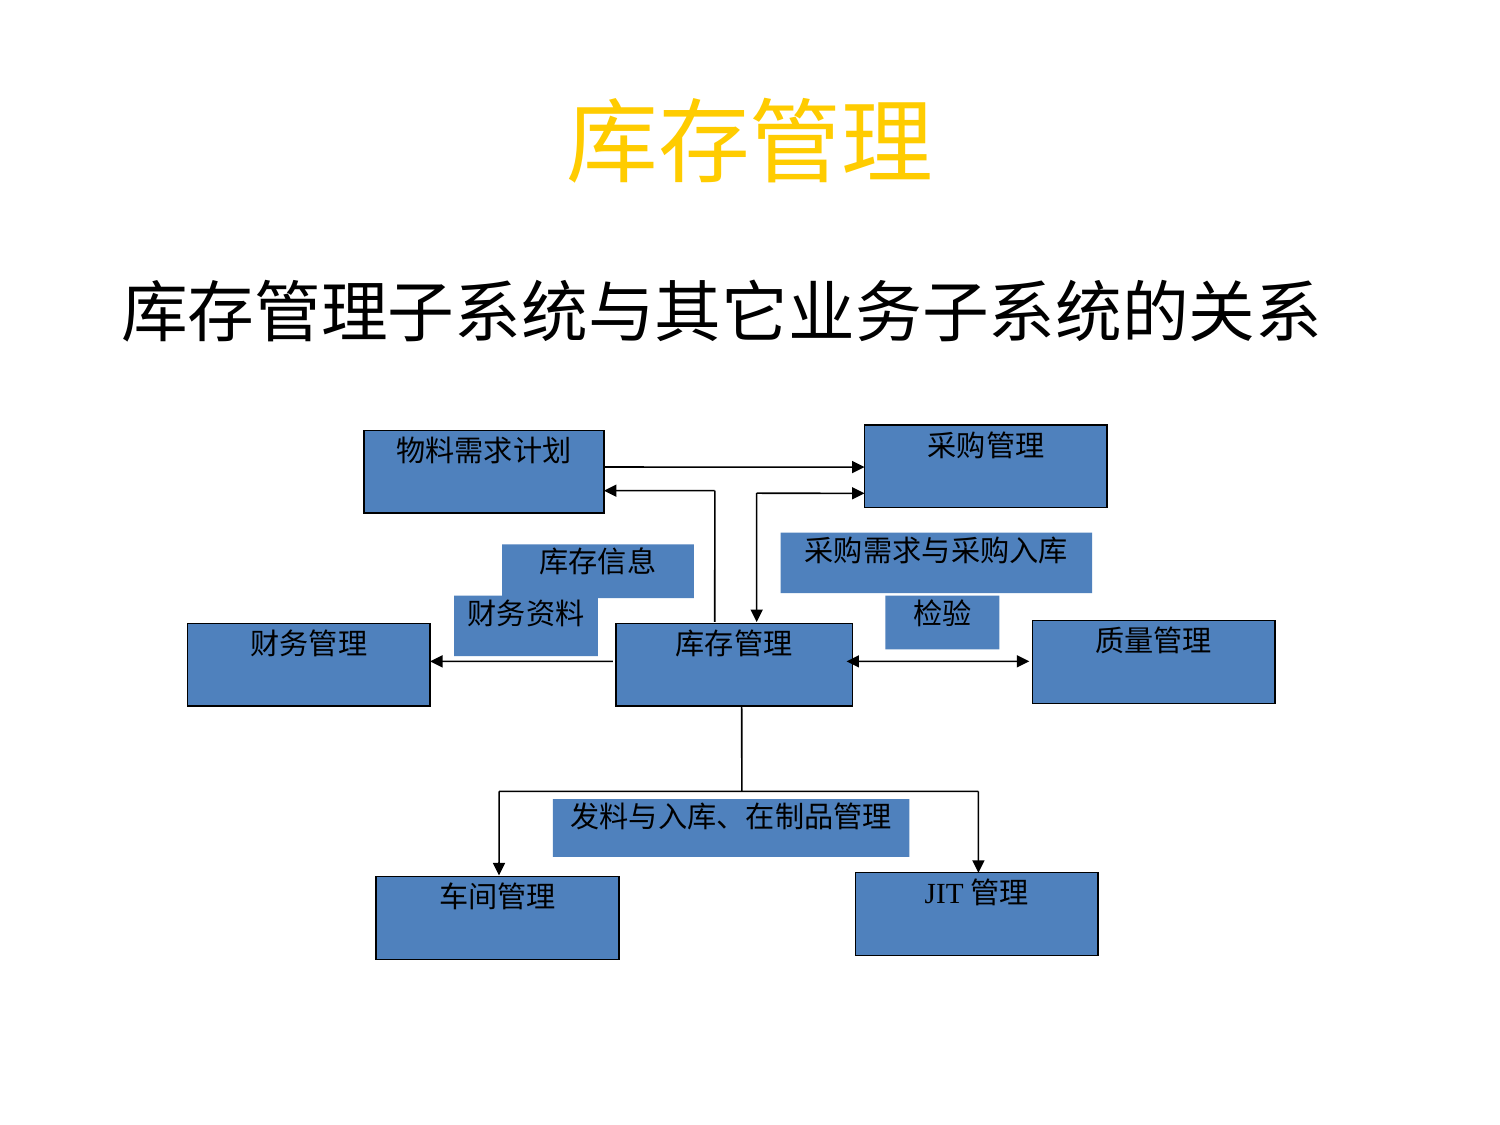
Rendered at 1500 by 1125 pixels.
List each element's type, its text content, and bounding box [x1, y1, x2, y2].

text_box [187, 424, 1276, 960]
title 库存管理 [75, 45, 1425, 233]
list 库存管理子系统与其它业务子系统的关系 [75, 262, 1425, 1005]
